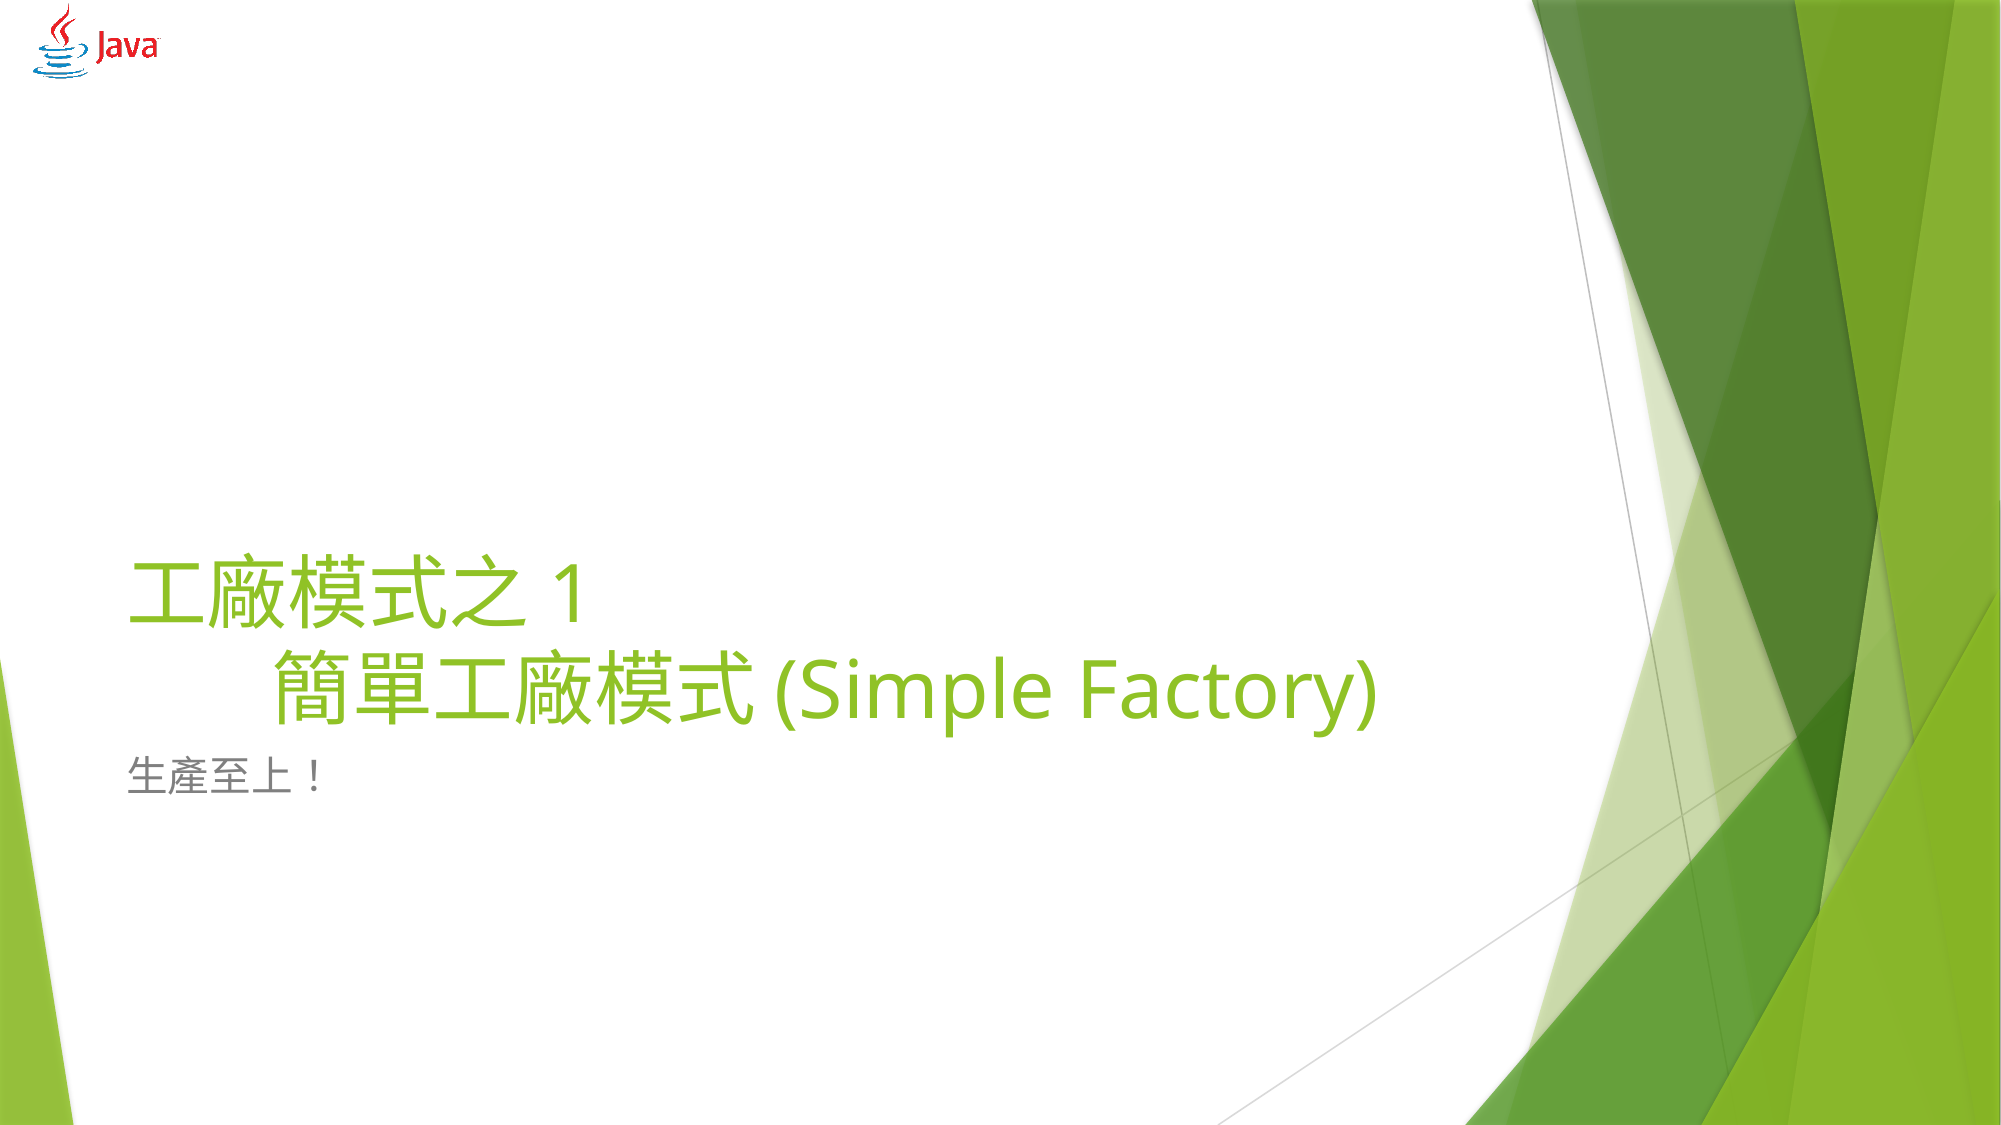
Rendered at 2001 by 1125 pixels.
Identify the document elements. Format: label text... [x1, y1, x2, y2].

picture [27, 1, 165, 79]
list 生產至上！ [111, 742, 1522, 884]
title 工廠模式之1 簡單工廠模式(Simple Factory) [111, 443, 1522, 742]
